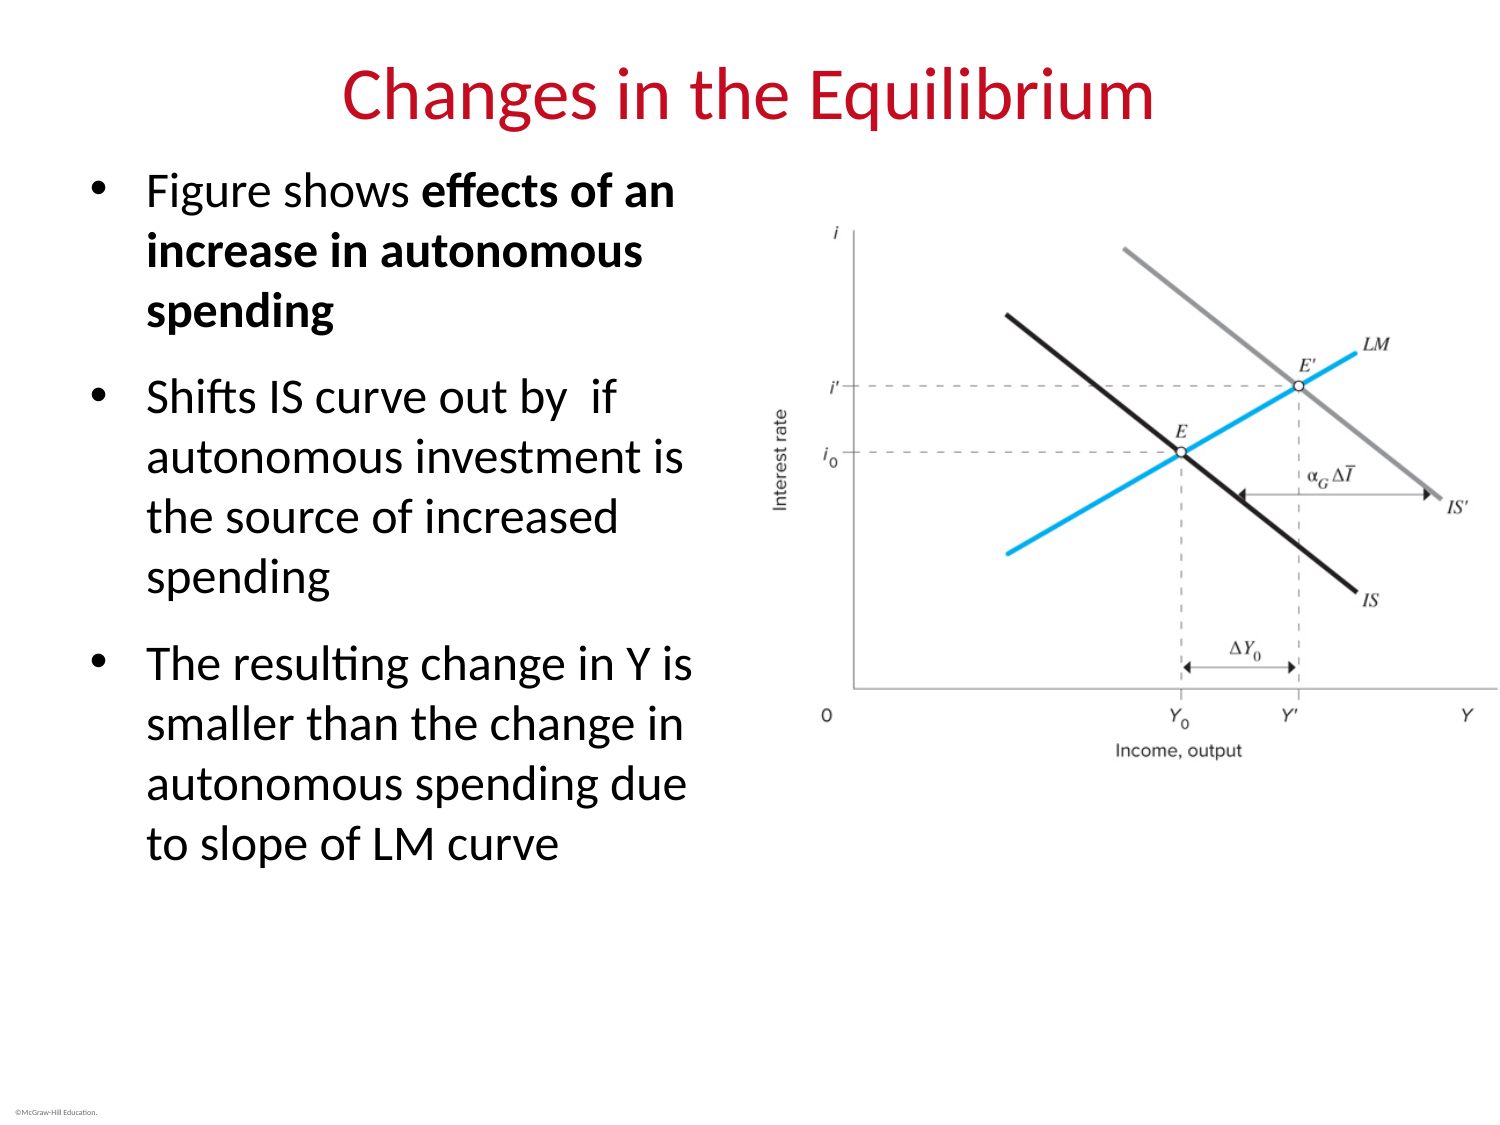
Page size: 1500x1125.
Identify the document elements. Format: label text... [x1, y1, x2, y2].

picture [769, 224, 1500, 763]
title Changes in the Equilibrium [0, 37, 1500, 138]
